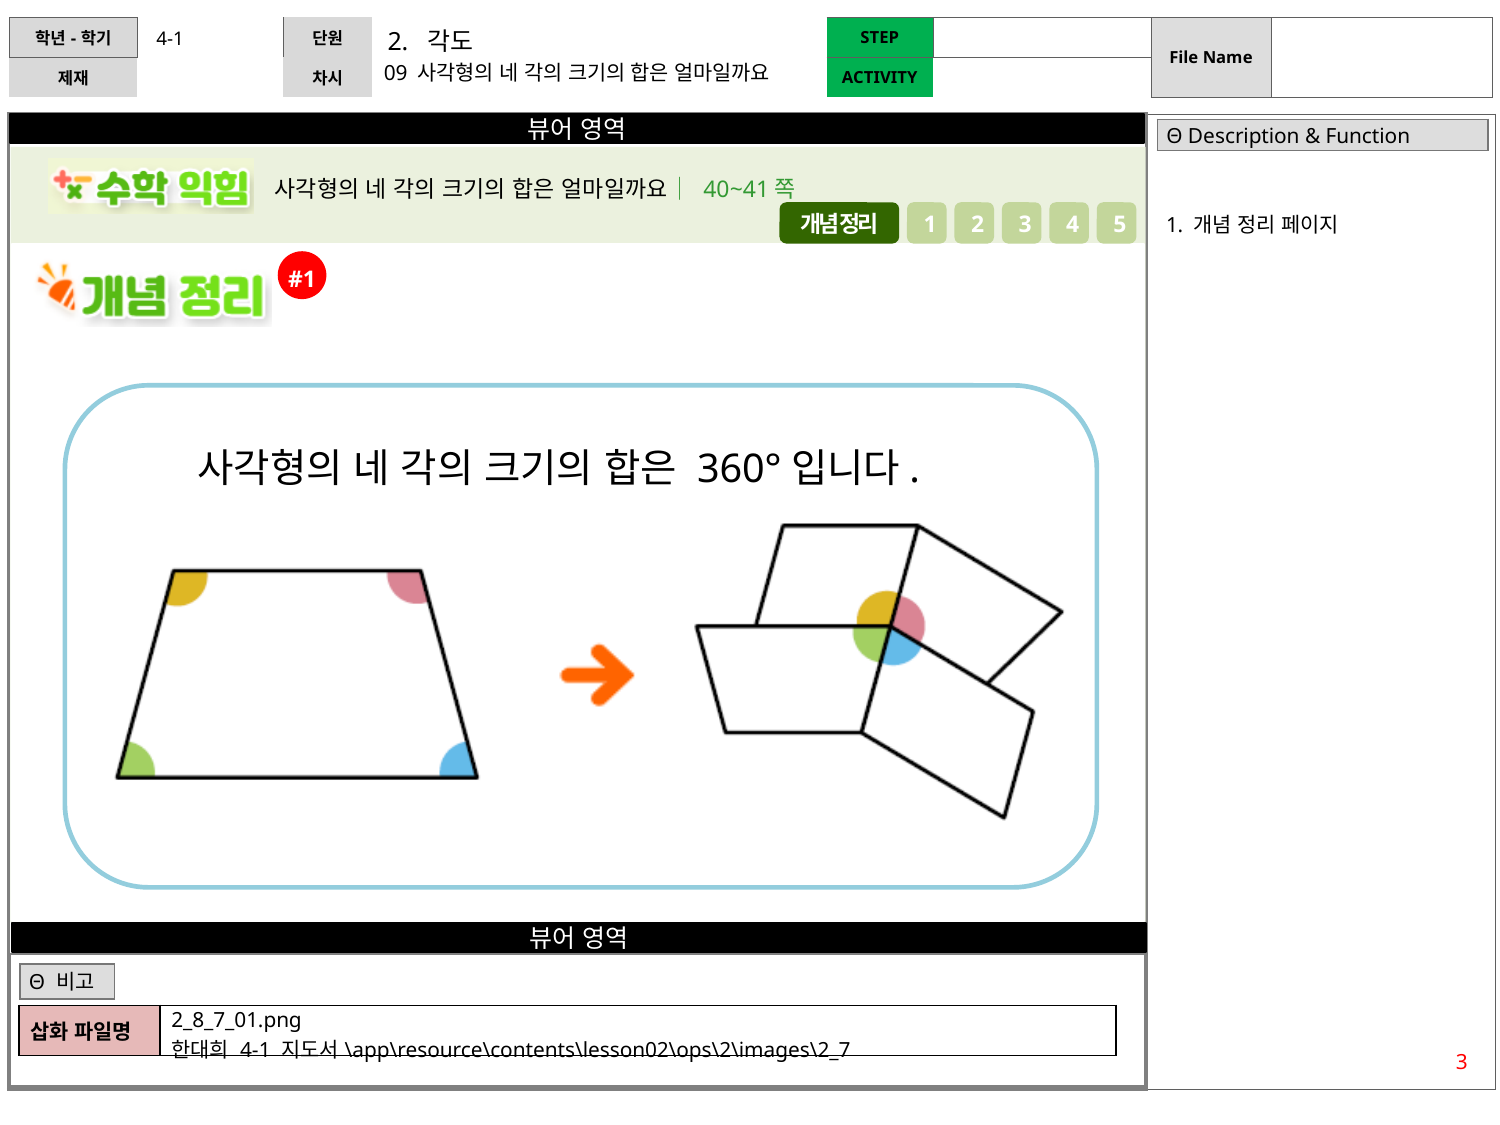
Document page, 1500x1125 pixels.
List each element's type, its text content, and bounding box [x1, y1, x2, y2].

text_box 사각형의 네 각의 크기의 합은 360°입니다. [182, 435, 998, 498]
table_header 삽화 파일명 [20, 1006, 159, 1055]
text_box 4 [1047, 200, 1092, 246]
text_box 3 [999, 200, 1044, 246]
text_box 5 [1094, 200, 1139, 246]
text_box 2 [952, 200, 997, 246]
text_box 4-1 [141, 18, 284, 55]
text_box 개념 정리 [777, 200, 902, 246]
table_header 2_8_7_01.png 한대희 4-1 지도서\app\resource\contents\lesson02\ops\2\images\2_7 [161, 1006, 1115, 1055]
text_box 사각형의 네 각의 크기의 합은 얼마일까요│ 40~41쪽 [259, 166, 844, 209]
text_box 2. 각도 [372, 18, 828, 43]
table_header Θ Description & Function [1158, 120, 1487, 150]
text_box #1 [276, 249, 329, 302]
picture [32, 250, 272, 327]
text_box 1 [904, 200, 949, 246]
text_box 1. 개념 정리 페이지 [1151, 179, 1500, 319]
picture [48, 158, 254, 214]
text_box 09 사각형의 네 각의 크기의 합은 얼마일까요 [369, 52, 828, 93]
picture [88, 505, 1088, 835]
text_box [62, 383, 1099, 890]
